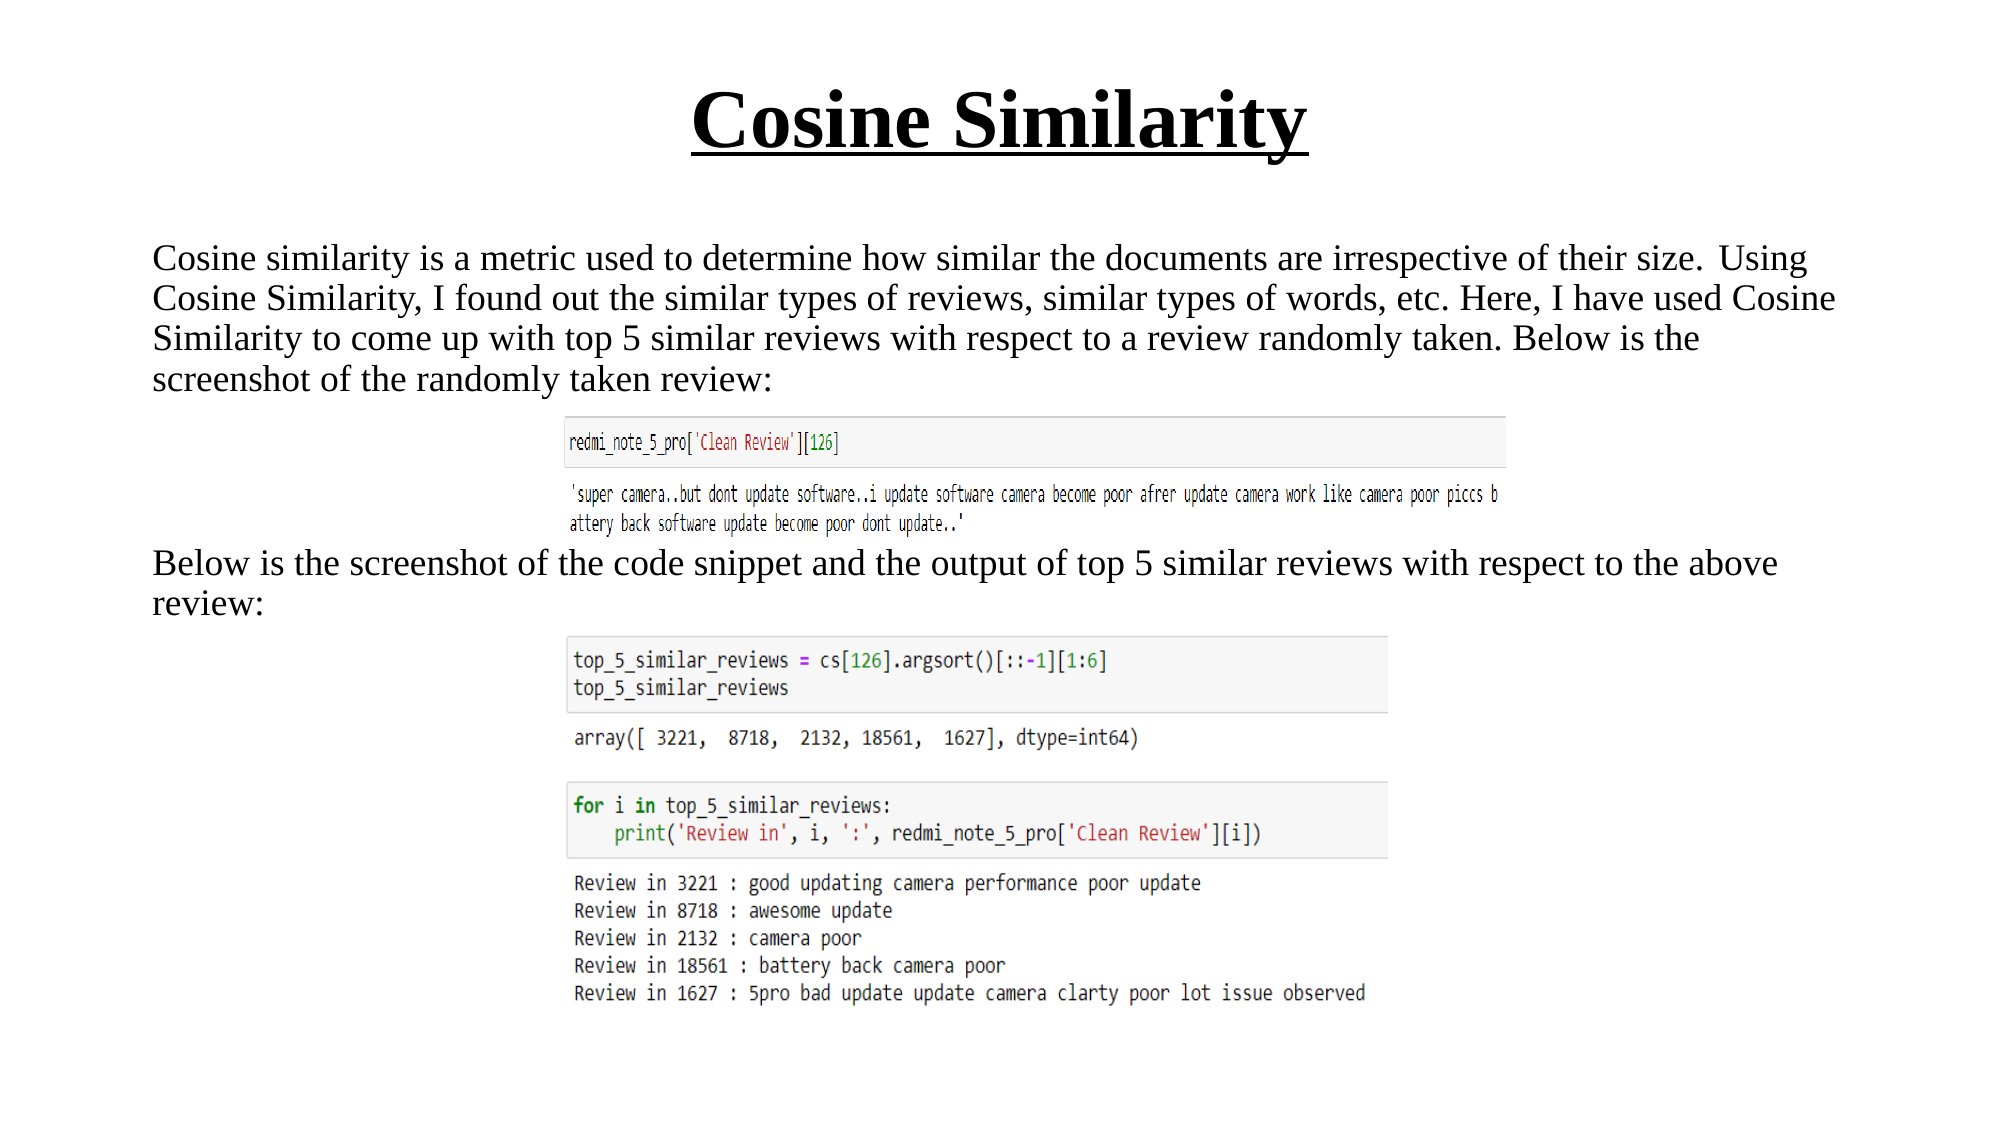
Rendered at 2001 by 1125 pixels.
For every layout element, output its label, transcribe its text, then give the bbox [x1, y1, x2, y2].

title Cosine Similarity [137, 59, 1863, 181]
picture [558, 404, 1506, 543]
picture [558, 627, 1388, 1024]
list Cosine similarity is a metric used to determine how similar the documents are irrespective of their size. Using Cosine Similarity, I found out the similar types of reviews, similar types of words, etc. Here, I have used Cosine Similarity to come up with top 5 similar reviews with respect to a review randomly taken. Below is the screenshot of the randomly taken review: Below is the screenshot of the code snippet and the output of top 5 similar reviews with respect to the above review: [137, 230, 1863, 1024]
